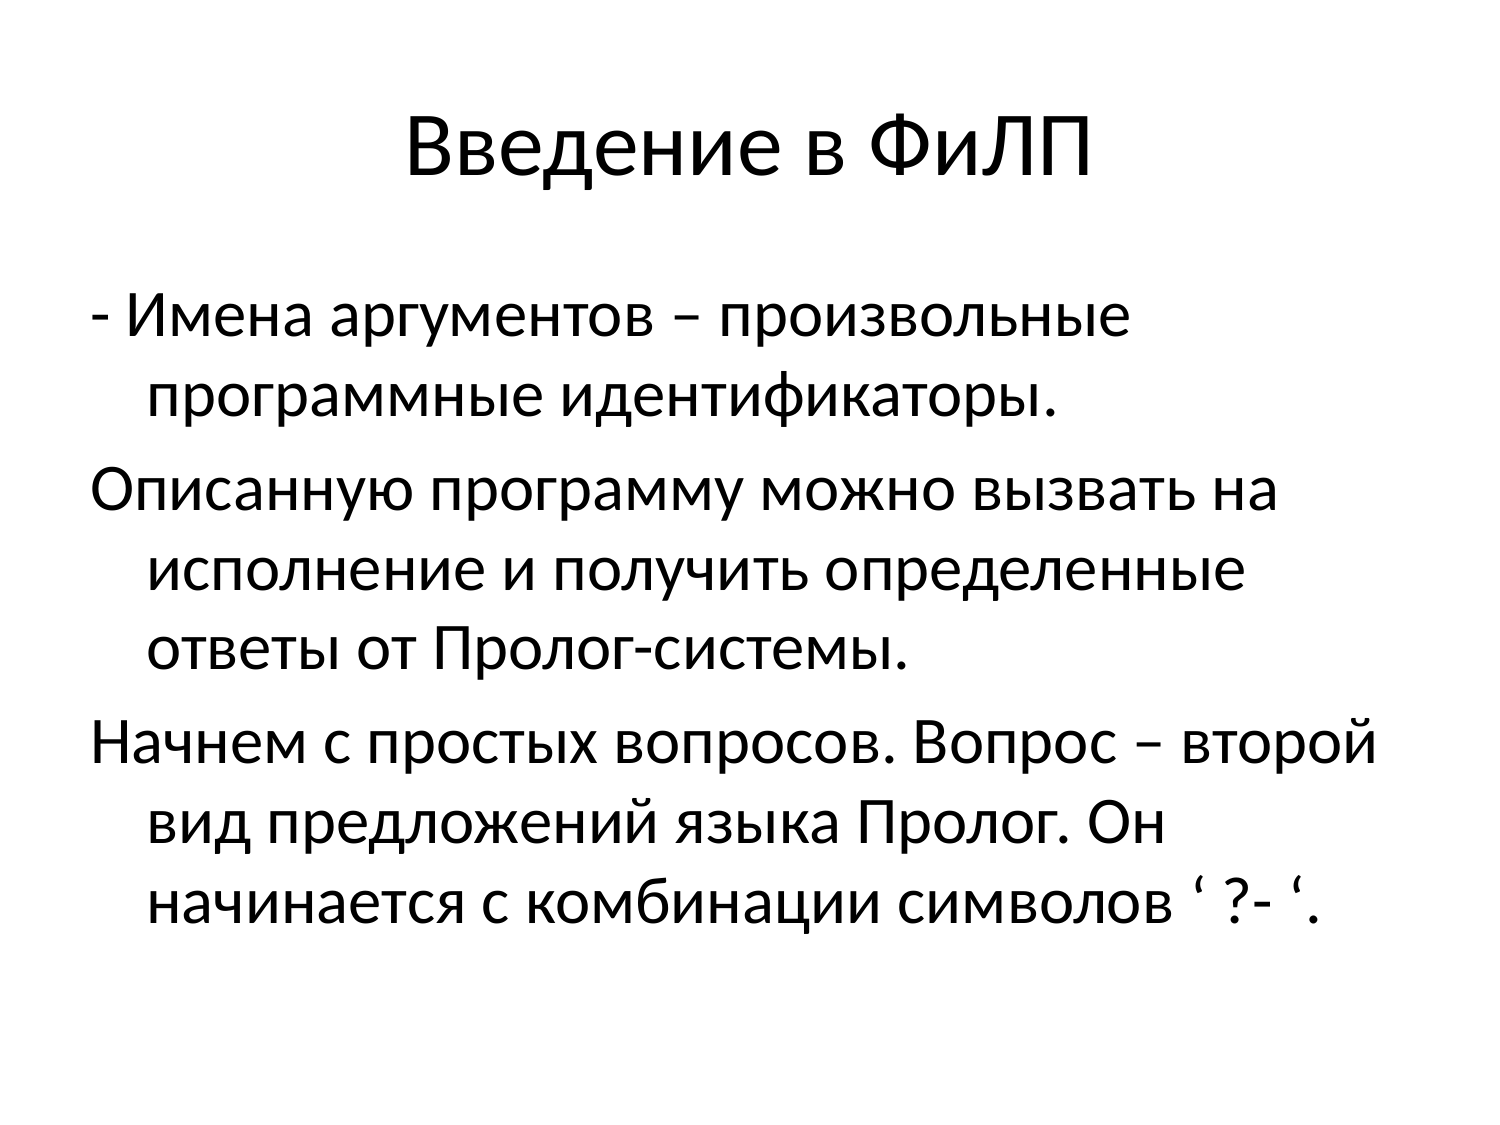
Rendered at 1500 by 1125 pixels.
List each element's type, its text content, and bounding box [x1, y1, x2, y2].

title Введение в ФиЛП [75, 45, 1425, 233]
list - Имена аргументов – произвольные программные идентификаторы. Описанную программу можно вызвать на исполнение и получить определенные ответы от Пролог-системы. Начнем с простых вопросов. Вопрос – второй вид предложений языка Пролог. Он начинается с комбинации символов ‘ ?- ‘. [75, 262, 1425, 1005]
